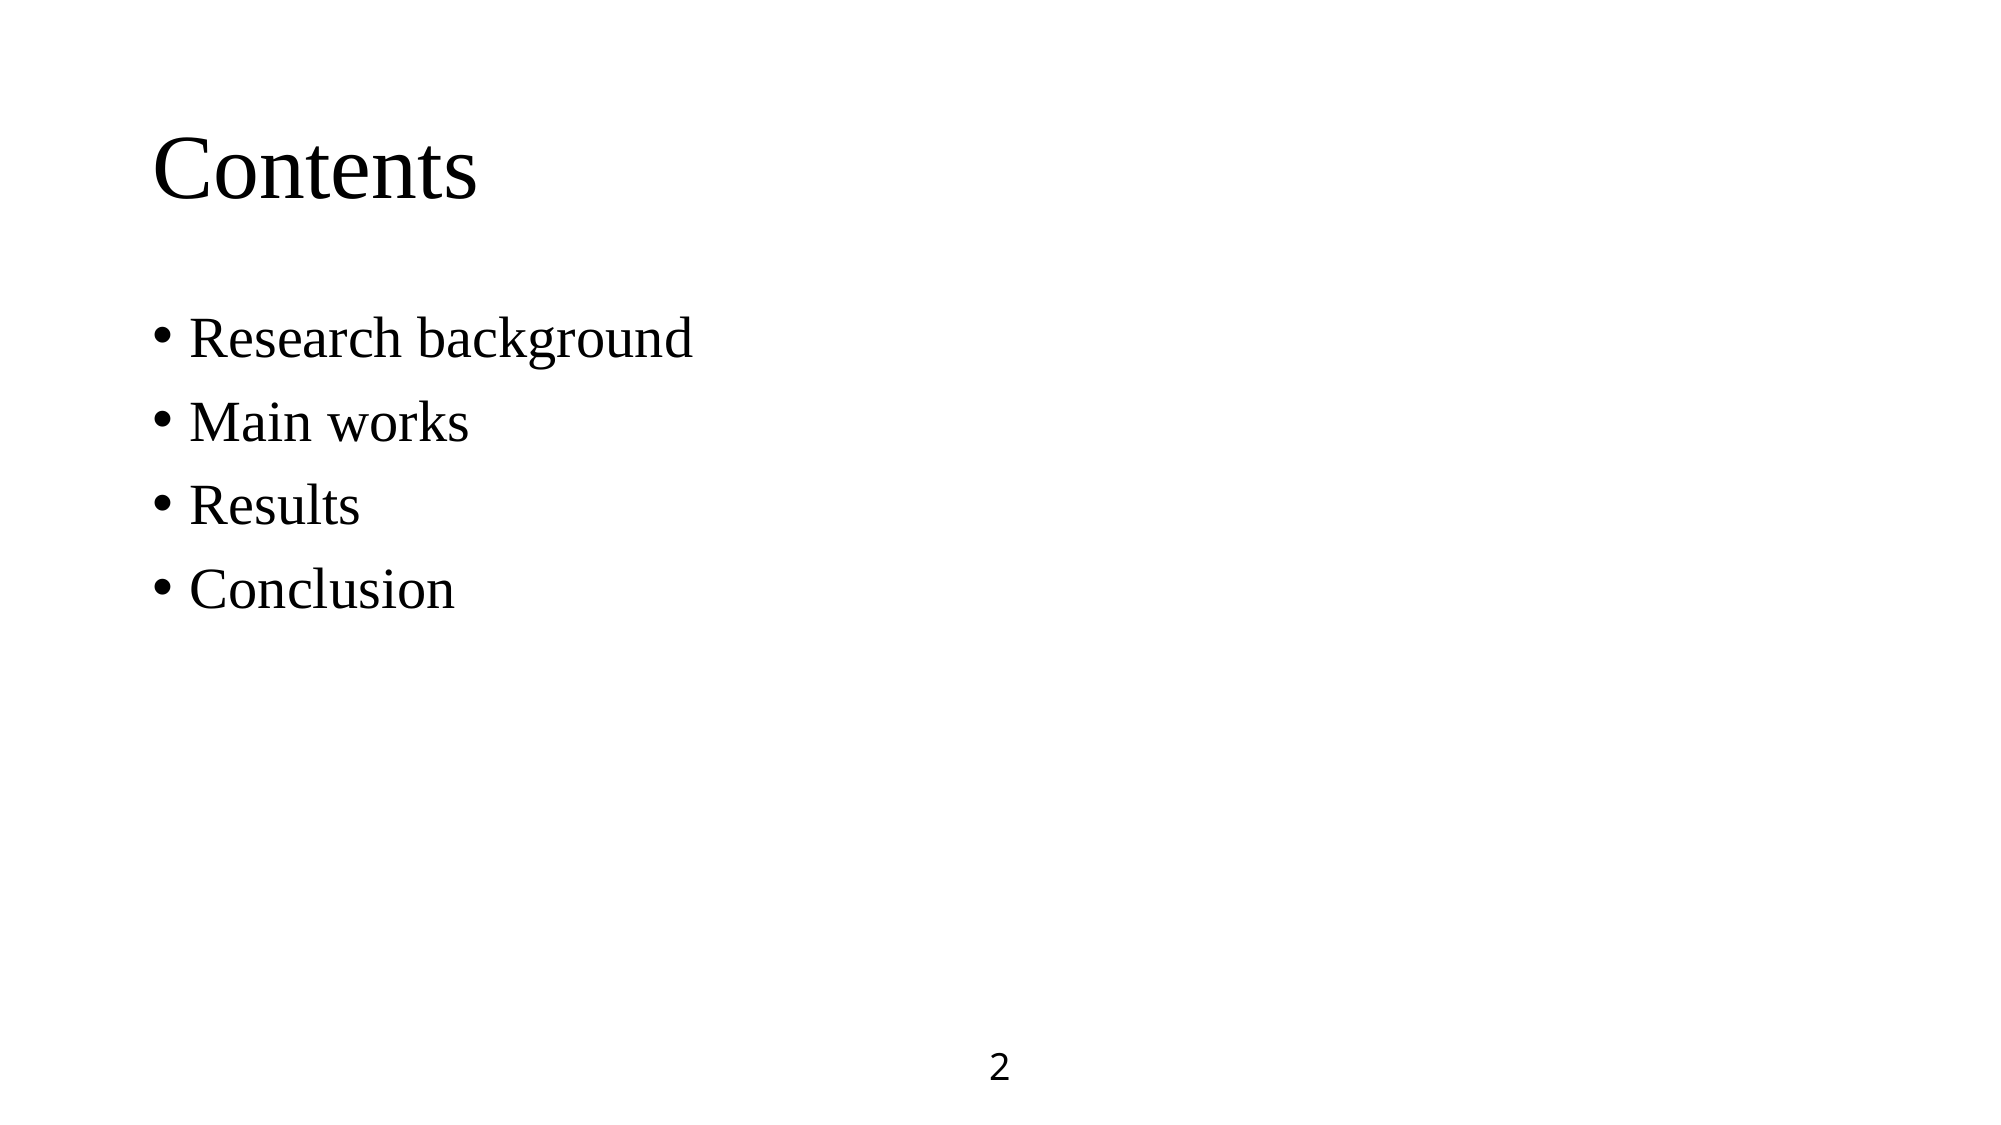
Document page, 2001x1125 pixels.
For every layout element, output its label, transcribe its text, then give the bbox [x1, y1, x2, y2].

text_box 2 [974, 1035, 1026, 1096]
list Research background Main works Results Conclusion [137, 299, 1863, 1014]
title Contents [137, 59, 1863, 278]
